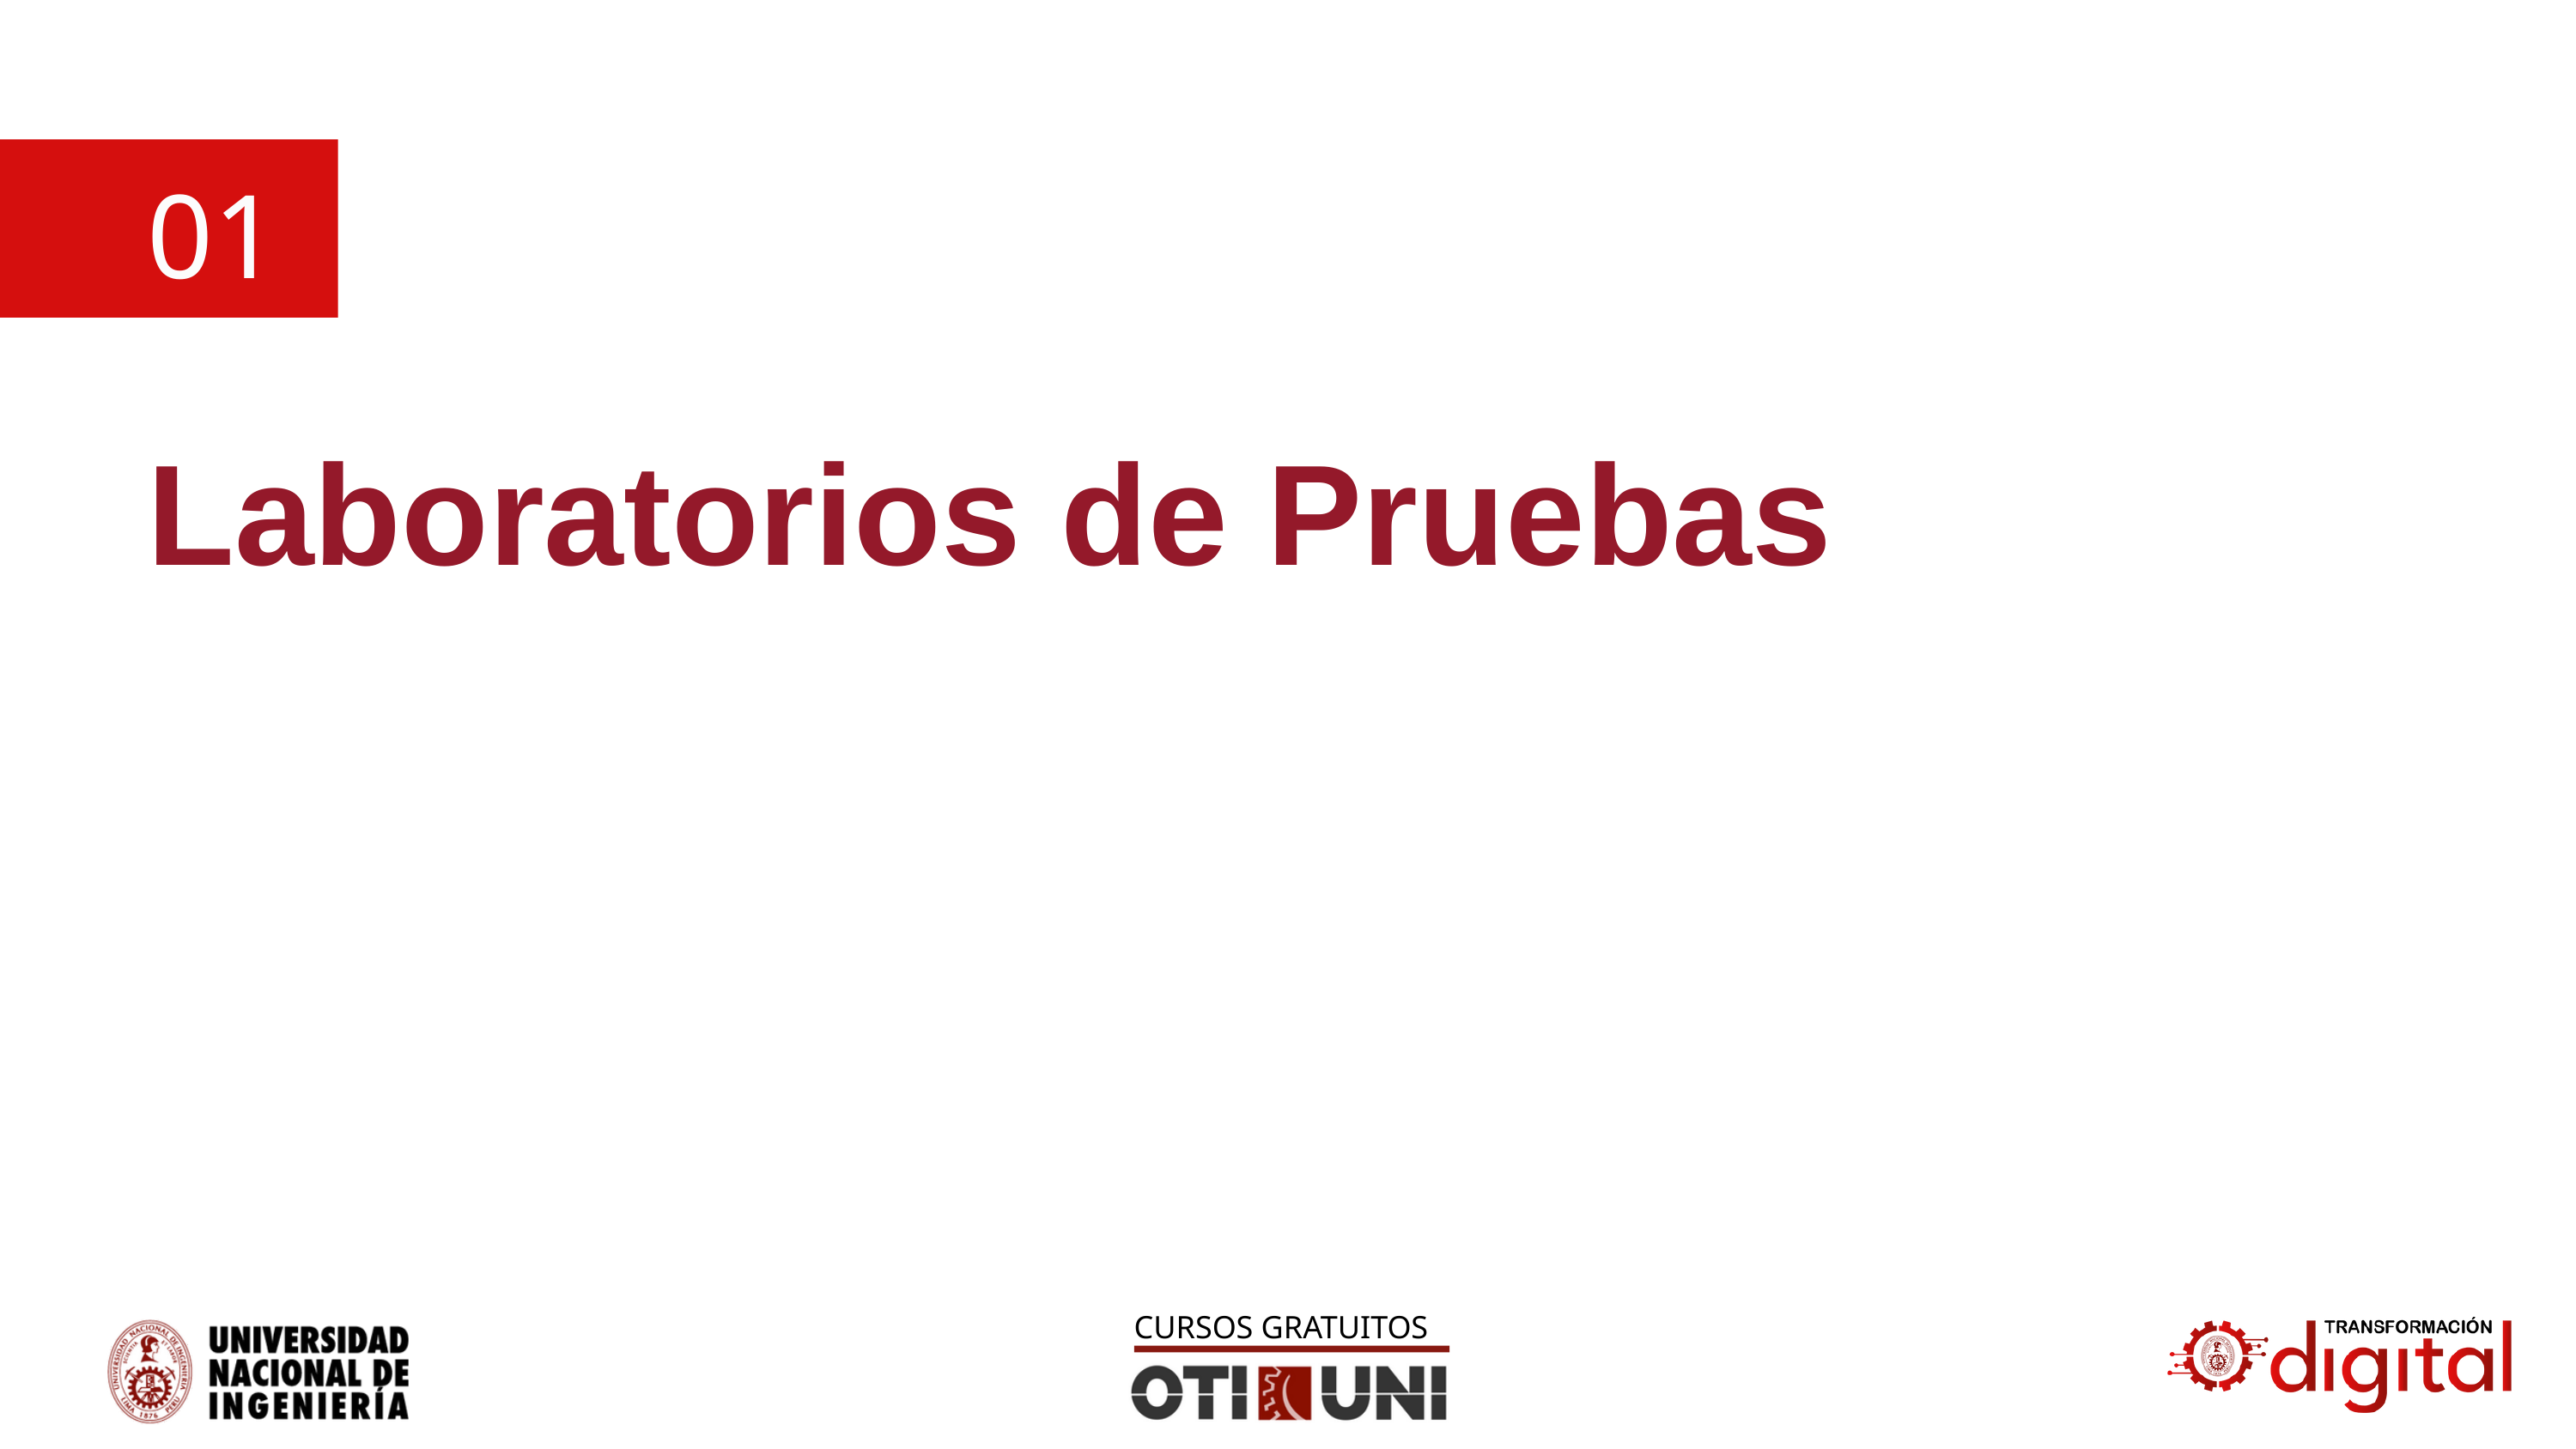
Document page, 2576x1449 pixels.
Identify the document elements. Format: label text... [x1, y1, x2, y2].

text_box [0, 1277, 2576, 1449]
text_box Laboratorios de Pruebas [147, 465, 2115, 595]
text_box [0, 139, 338, 318]
text_box 01 [147, 139, 338, 302]
